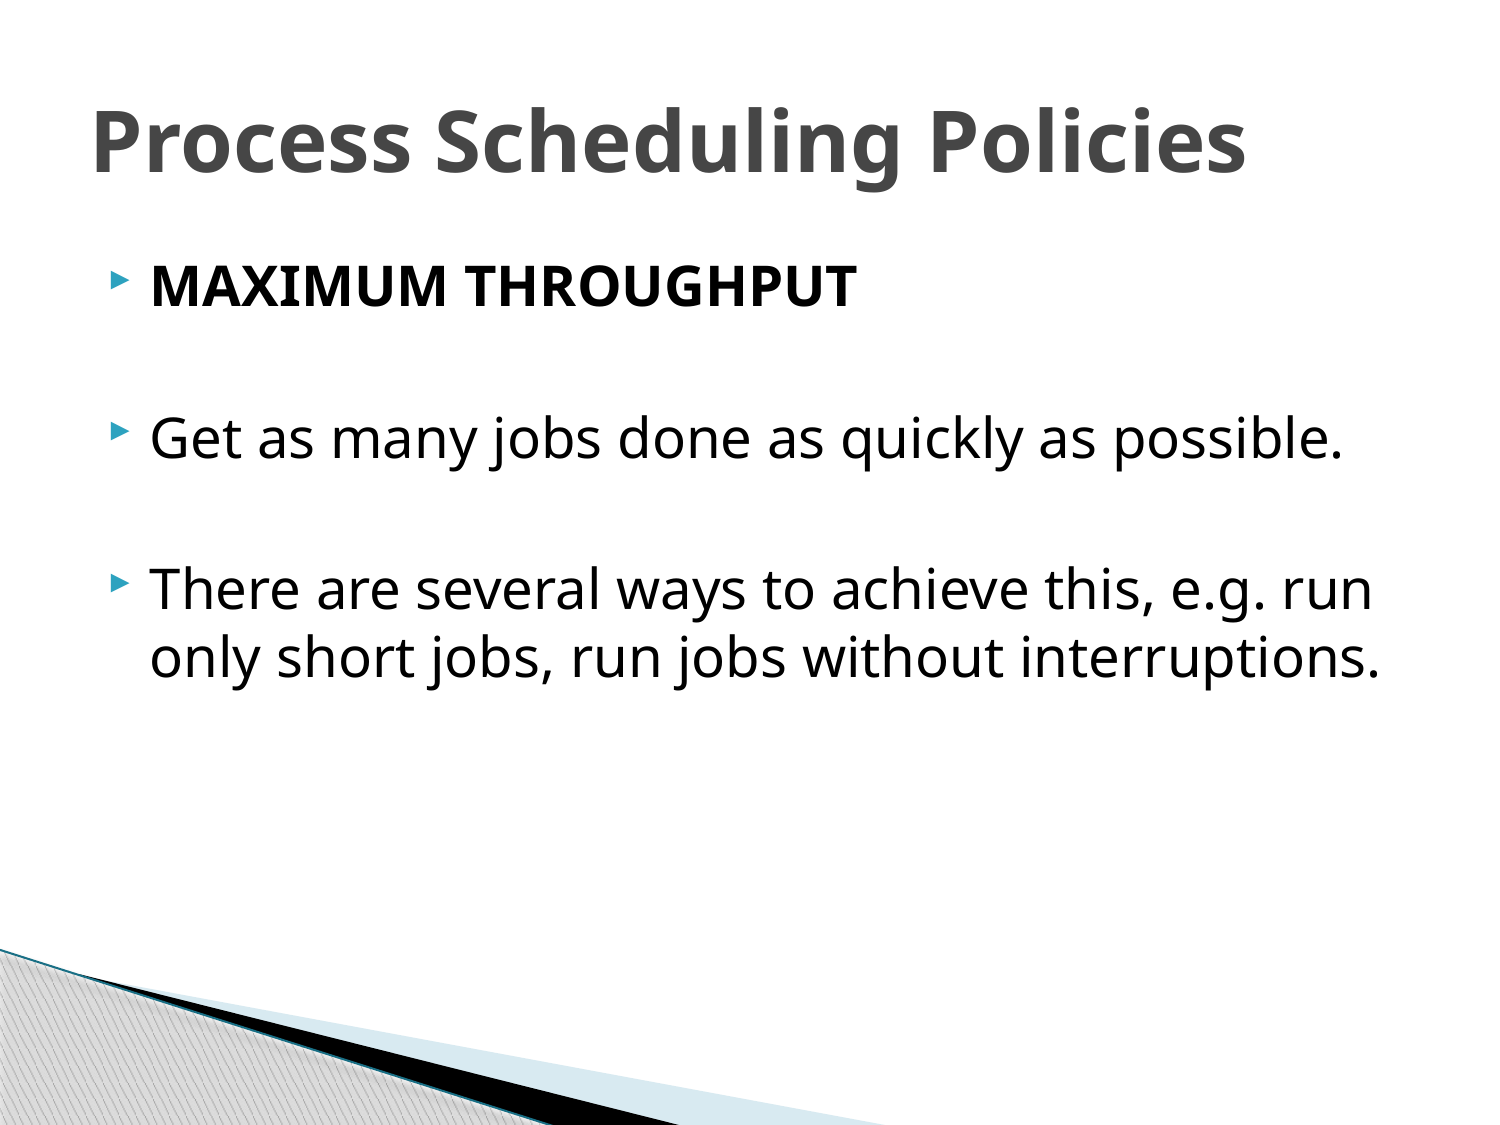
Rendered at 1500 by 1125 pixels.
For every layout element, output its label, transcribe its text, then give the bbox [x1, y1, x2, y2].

list MAXIMUM THROUGHPUT Get as many jobs done as quickly as possible. There are several ways to achieve this, e.g. run only short jobs, run jobs without interruptions. [75, 243, 1425, 986]
title Process Scheduling Policies [75, 45, 1425, 233]
